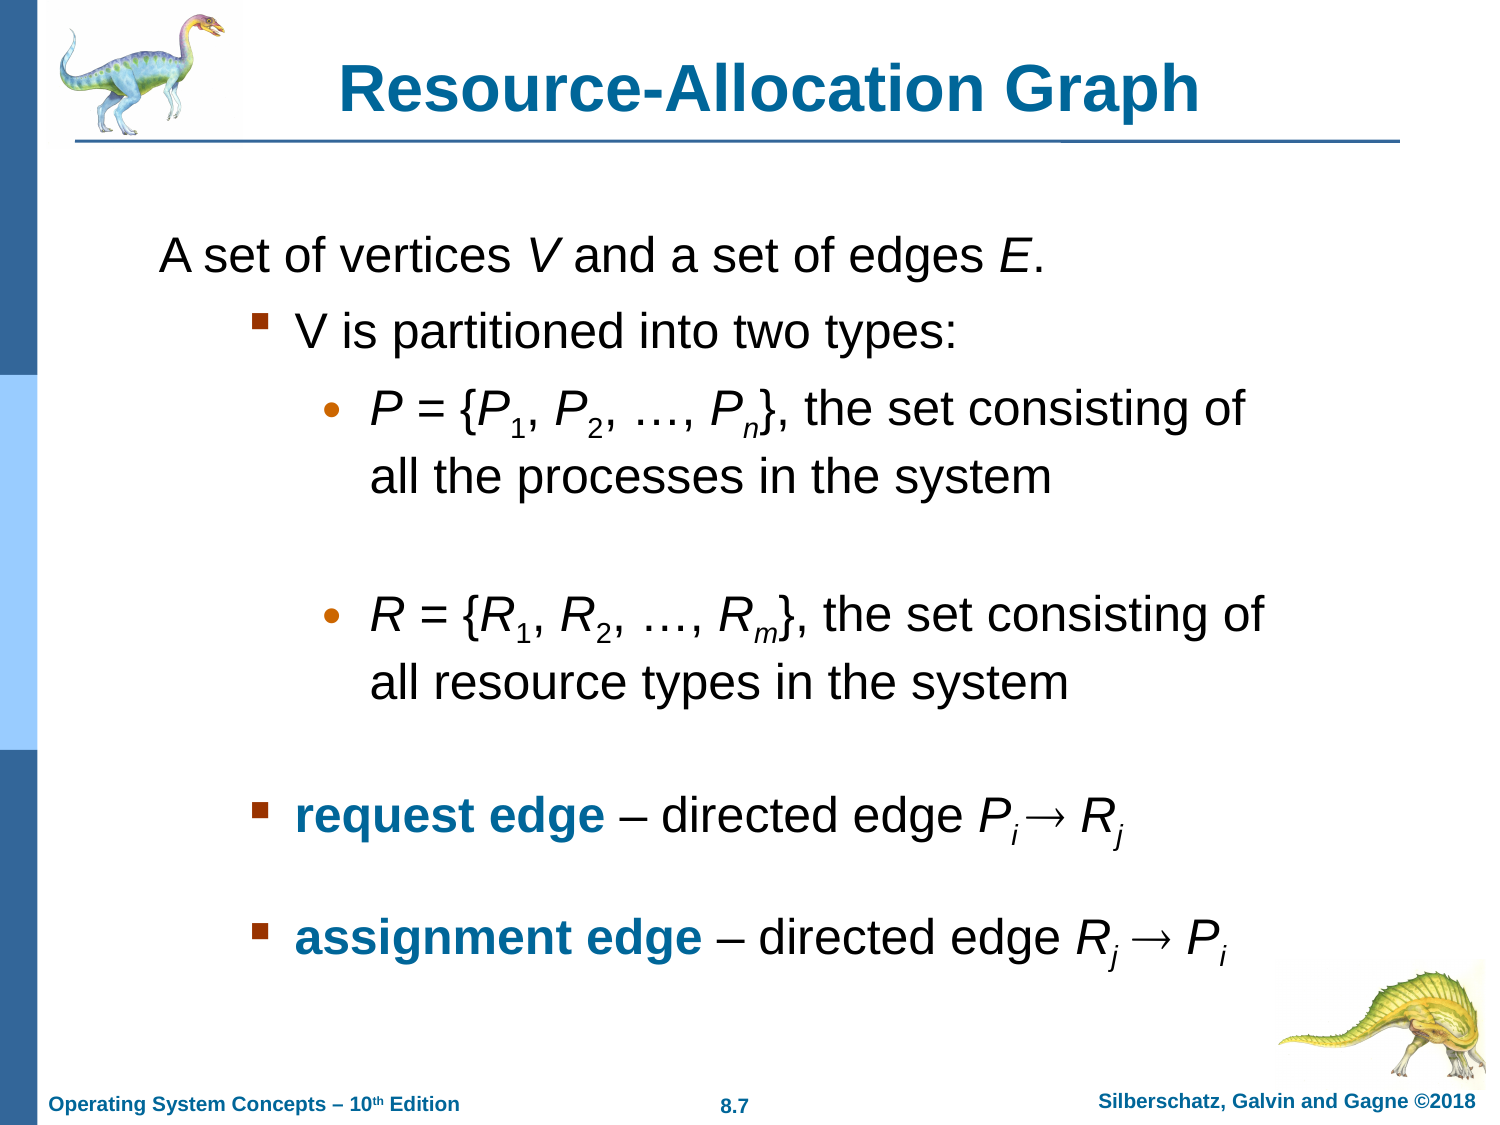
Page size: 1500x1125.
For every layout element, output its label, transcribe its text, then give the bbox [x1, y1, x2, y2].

text_box A set of vertices V and a set of edges E. [143, 215, 1061, 291]
picture [46, 0, 243, 149]
title Resource-Allocation Graph [140, 38, 1401, 133]
picture [1275, 959, 1486, 1090]
list V is partitioned into two types: P = {P1, P2, …, Pn}, the set consisting of all the processes in the system R = {R1, R2, …, Rm}, the set consisting of all resource types in the system request edge – directed edge Pi  Rj assignment edge – directed edge Rj  Pi [232, 290, 1312, 950]
